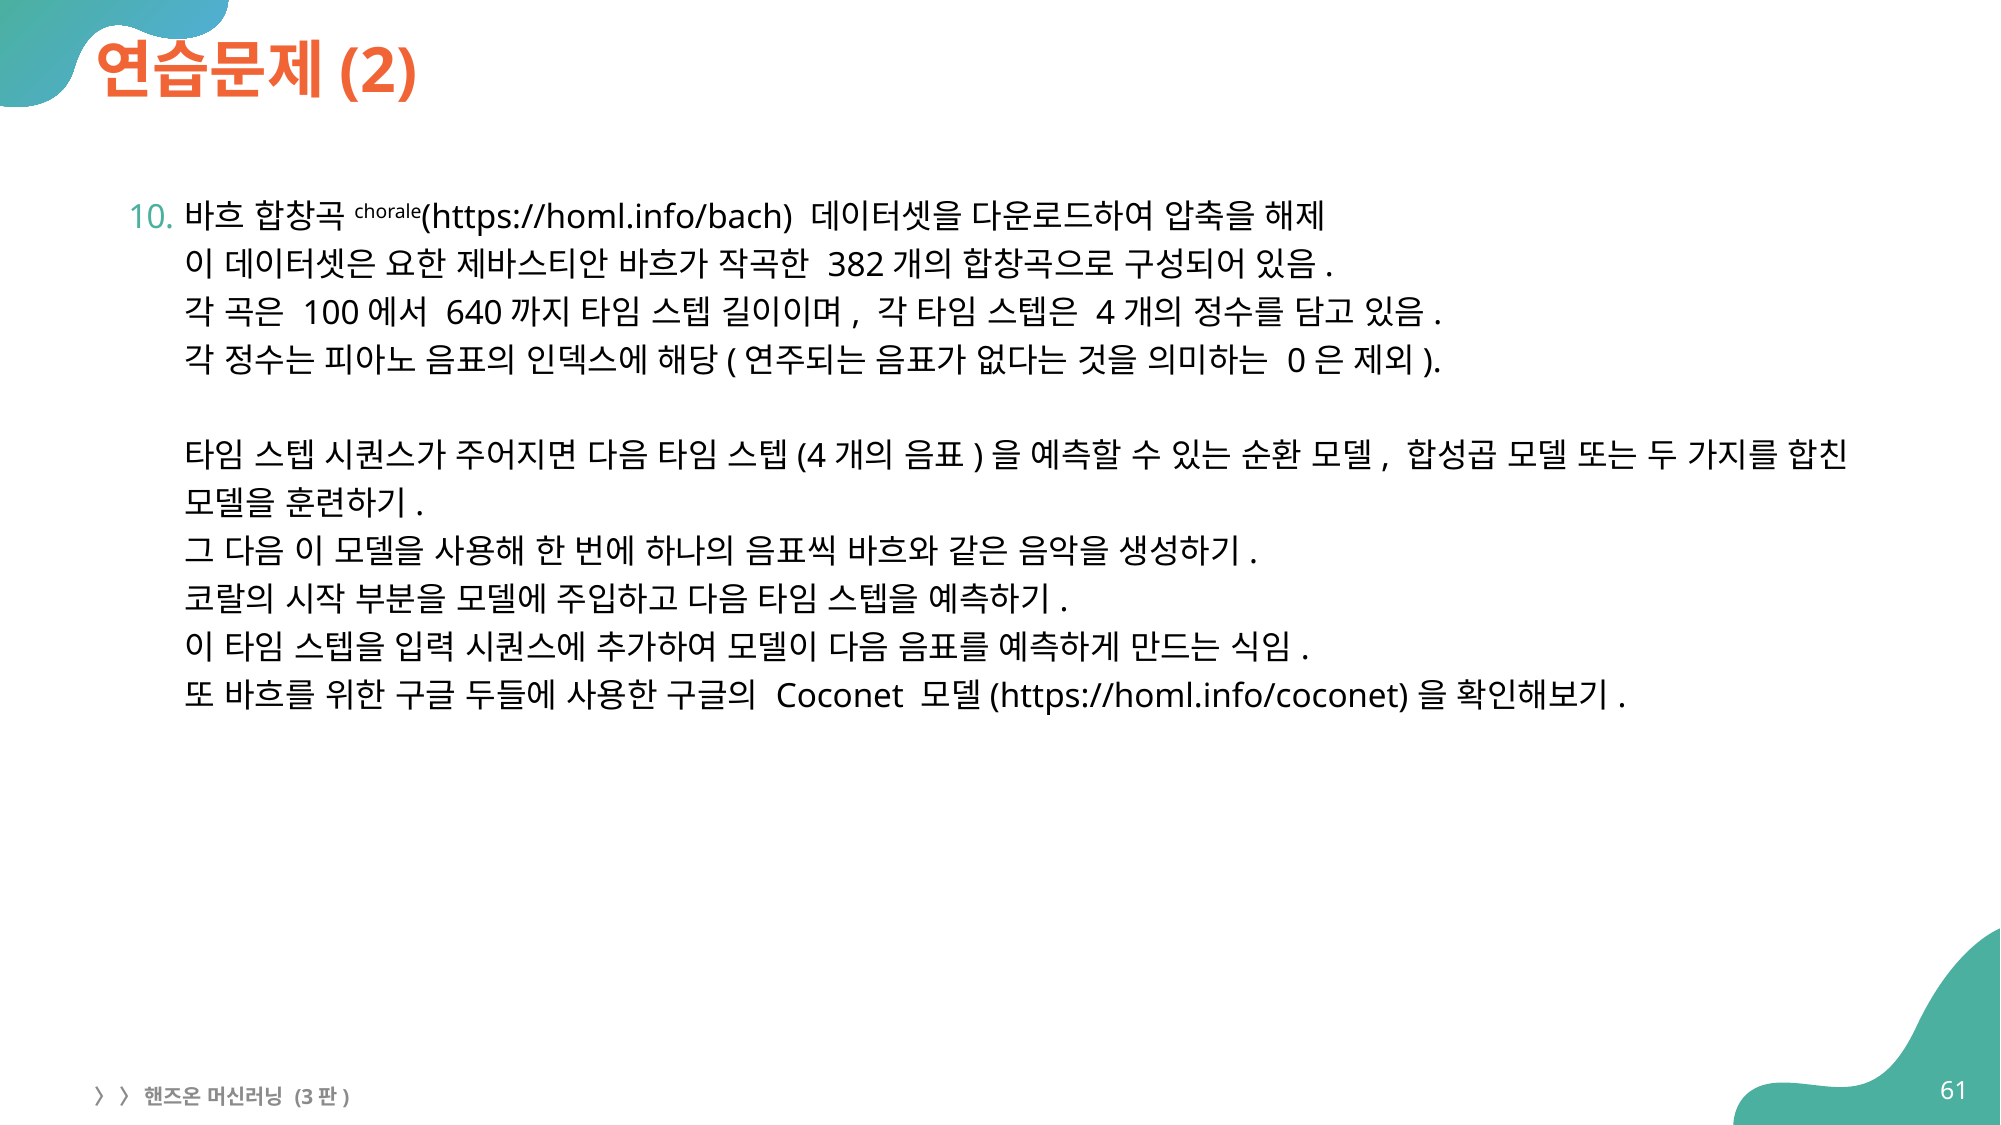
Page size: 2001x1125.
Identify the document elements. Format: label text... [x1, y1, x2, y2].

footer 〉 〉 핸즈온 머신러닝 (3판) [79, 1078, 755, 1114]
title 연습문제(2) [79, 17, 1931, 128]
slide_number 61 [1917, 1061, 1984, 1122]
list 바흐 합창곡chorale(https://homl.info/bach) 데이터셋을 다운로드하여 압축을 해제 이 데이터셋은 요한 제바스티안 바흐가 작곡한 382개의 합창곡으로 구성되어 있음. 각 곡은 100에서 640까지 타임 스텝 길이이며, 각 타임 스텝은 4개의 정수를 담고 있음. 각 정수는 피아노 음표의 인덱스에 해당(연주되는 음표가 없다는 것을 의미하는 0은 제외). 타임 스텝 시퀀스가 주어지면 다음 타임 스텝(4개의 음표)을 예측할 수 있는 순환 모델, 합성곱 모델 또는 두 가지를 합친 모델을 훈련하기. 그 다음 이 모델을 사용해 한 번에 하나의 음표씩 바흐와 같은 음악을 생성하기. 코랄의 시작 부분을 모델에 주입하고 다음 타임 스텝을 예측하기. 이 타임 스텝을 입력 시퀀스에 추가하여 모델이 다음 음표를 예측하게 만드는 식임. 또 바흐를 위한 구글 두들에 사용한 구글의 Coconet 모델(https://homl.info/coconet)을 확인해보기. [113, 179, 1892, 1062]
